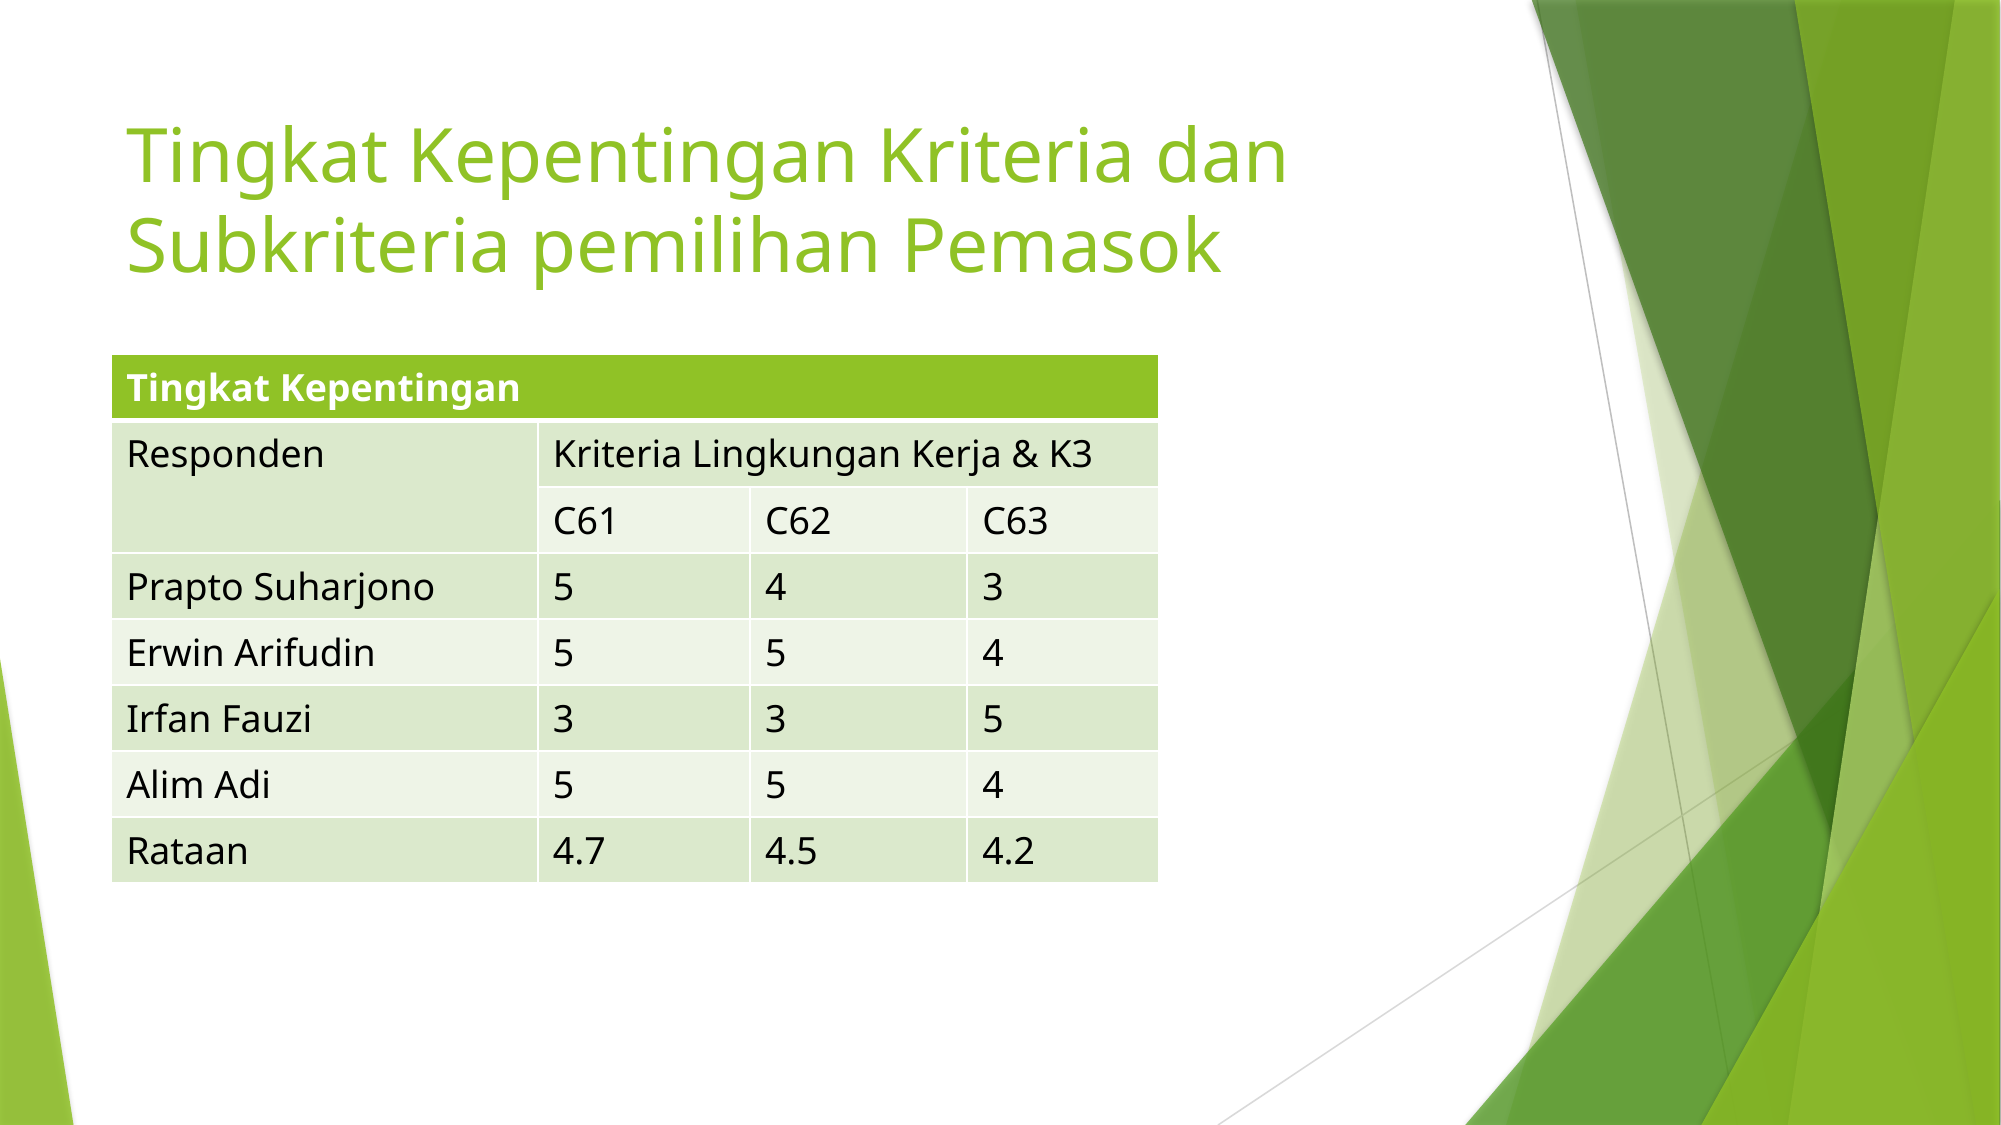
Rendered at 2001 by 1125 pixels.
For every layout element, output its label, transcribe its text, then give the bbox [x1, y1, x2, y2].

table_header Tingkat Kepentingan [112, 355, 1158, 418]
table_cell 3 [751, 686, 966, 750]
table_cell 5 [751, 620, 966, 684]
table_cell 5 [539, 620, 749, 684]
table_cell 5 [968, 686, 1158, 750]
table_cell Rataan [112, 818, 537, 882]
table_cell 3 [539, 686, 749, 750]
table_cell 4 [968, 620, 1158, 684]
table_cell 4 [751, 554, 966, 618]
title Tingkat Kepentingan Kriteria dan Subkriteria pemilihan Pemasok [111, 99, 1522, 317]
table_cell 3 [968, 554, 1158, 618]
table_cell Prapto Suharjono [112, 554, 537, 618]
table_cell 5 [751, 752, 966, 816]
table_cell Kriteria Lingkungan Kerja & K3 [539, 423, 1158, 486]
table_cell 4.2 [968, 818, 1158, 882]
table_cell C61 [539, 488, 749, 552]
table_cell C62 [751, 488, 966, 552]
table_cell 4.7 [539, 818, 749, 882]
table_cell 4.5 [751, 818, 966, 882]
table_cell Alim Adi [112, 752, 537, 816]
table_cell C63 [968, 488, 1158, 552]
table_cell Irfan Fauzi [112, 686, 537, 750]
table_cell Erwin Arifudin [112, 620, 537, 684]
table_cell 4 [968, 752, 1158, 816]
table_cell 5 [539, 554, 749, 618]
table_cell 5 [539, 752, 749, 816]
table_cell Responden [112, 423, 537, 552]
